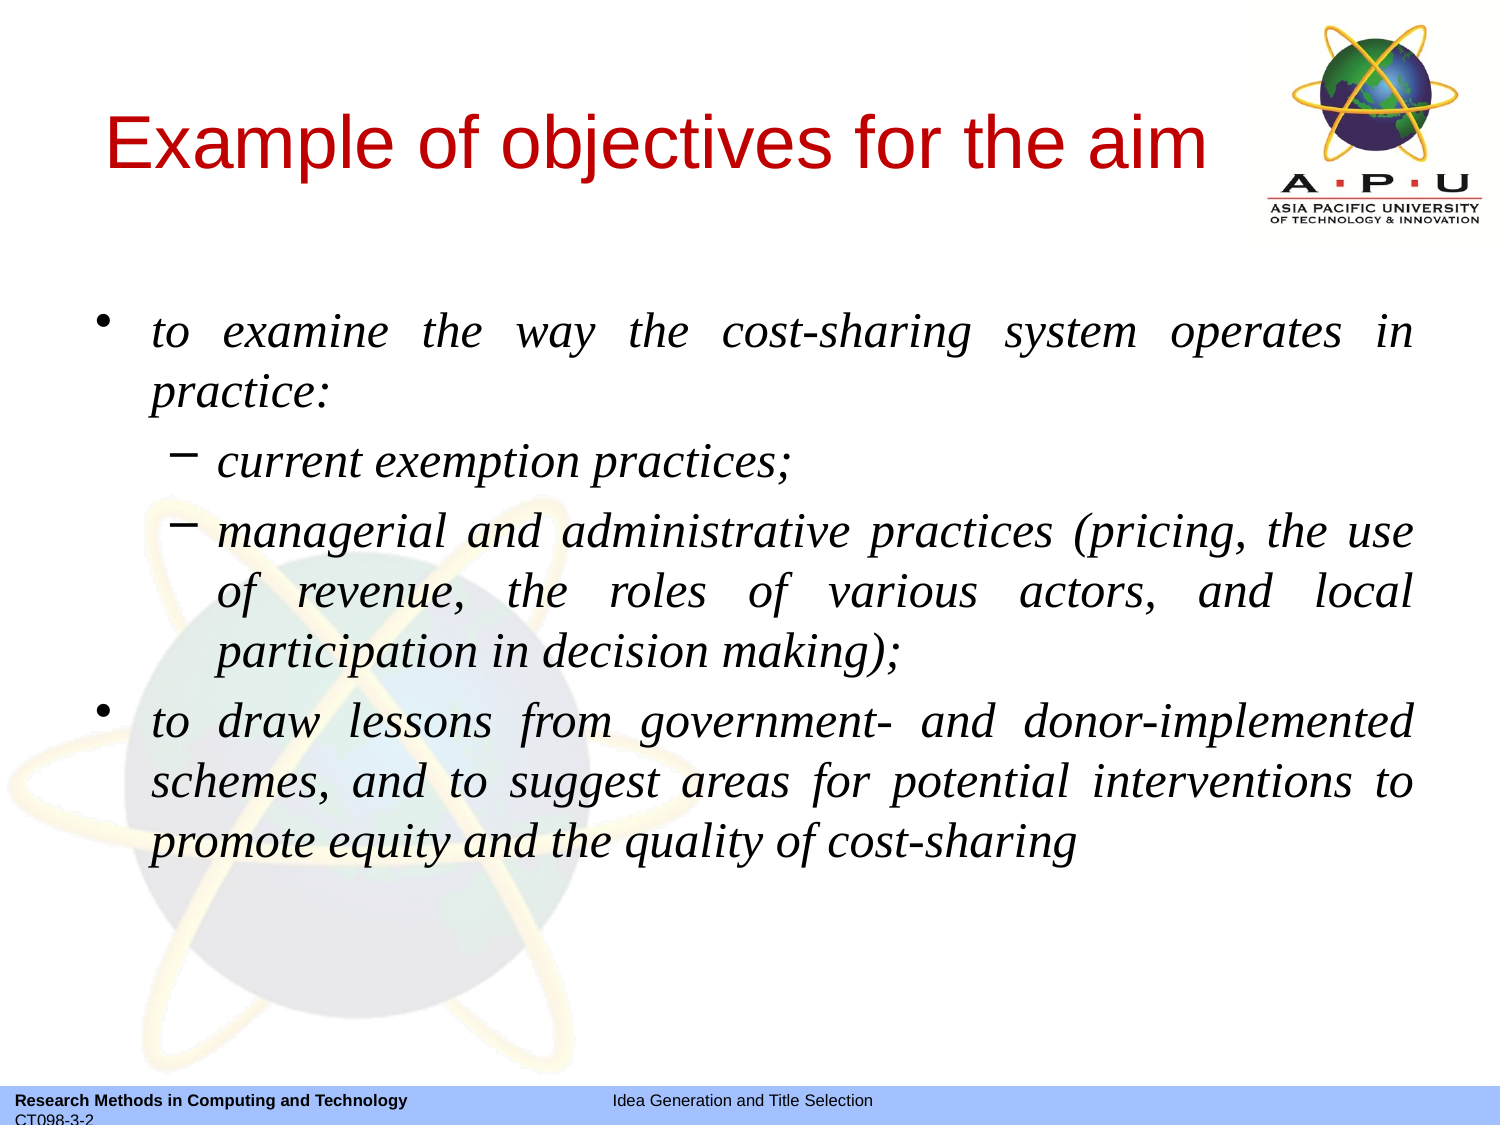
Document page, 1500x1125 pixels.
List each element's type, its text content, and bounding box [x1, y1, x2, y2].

title Example of objectives for the aim [79, 45, 1235, 233]
picture [1251, 0, 1500, 249]
list to examine the way the cost-sharing system operates in practice: current exemption practices; managerial and administrative practices (pricing, the use of revenue, the roles of various actors, and local participation in decision making); to draw lessons from government- and donor-implemented schemes, and to suggest areas for potential interventions to promote equity and the quality of cost-sharing [79, 289, 1430, 1021]
